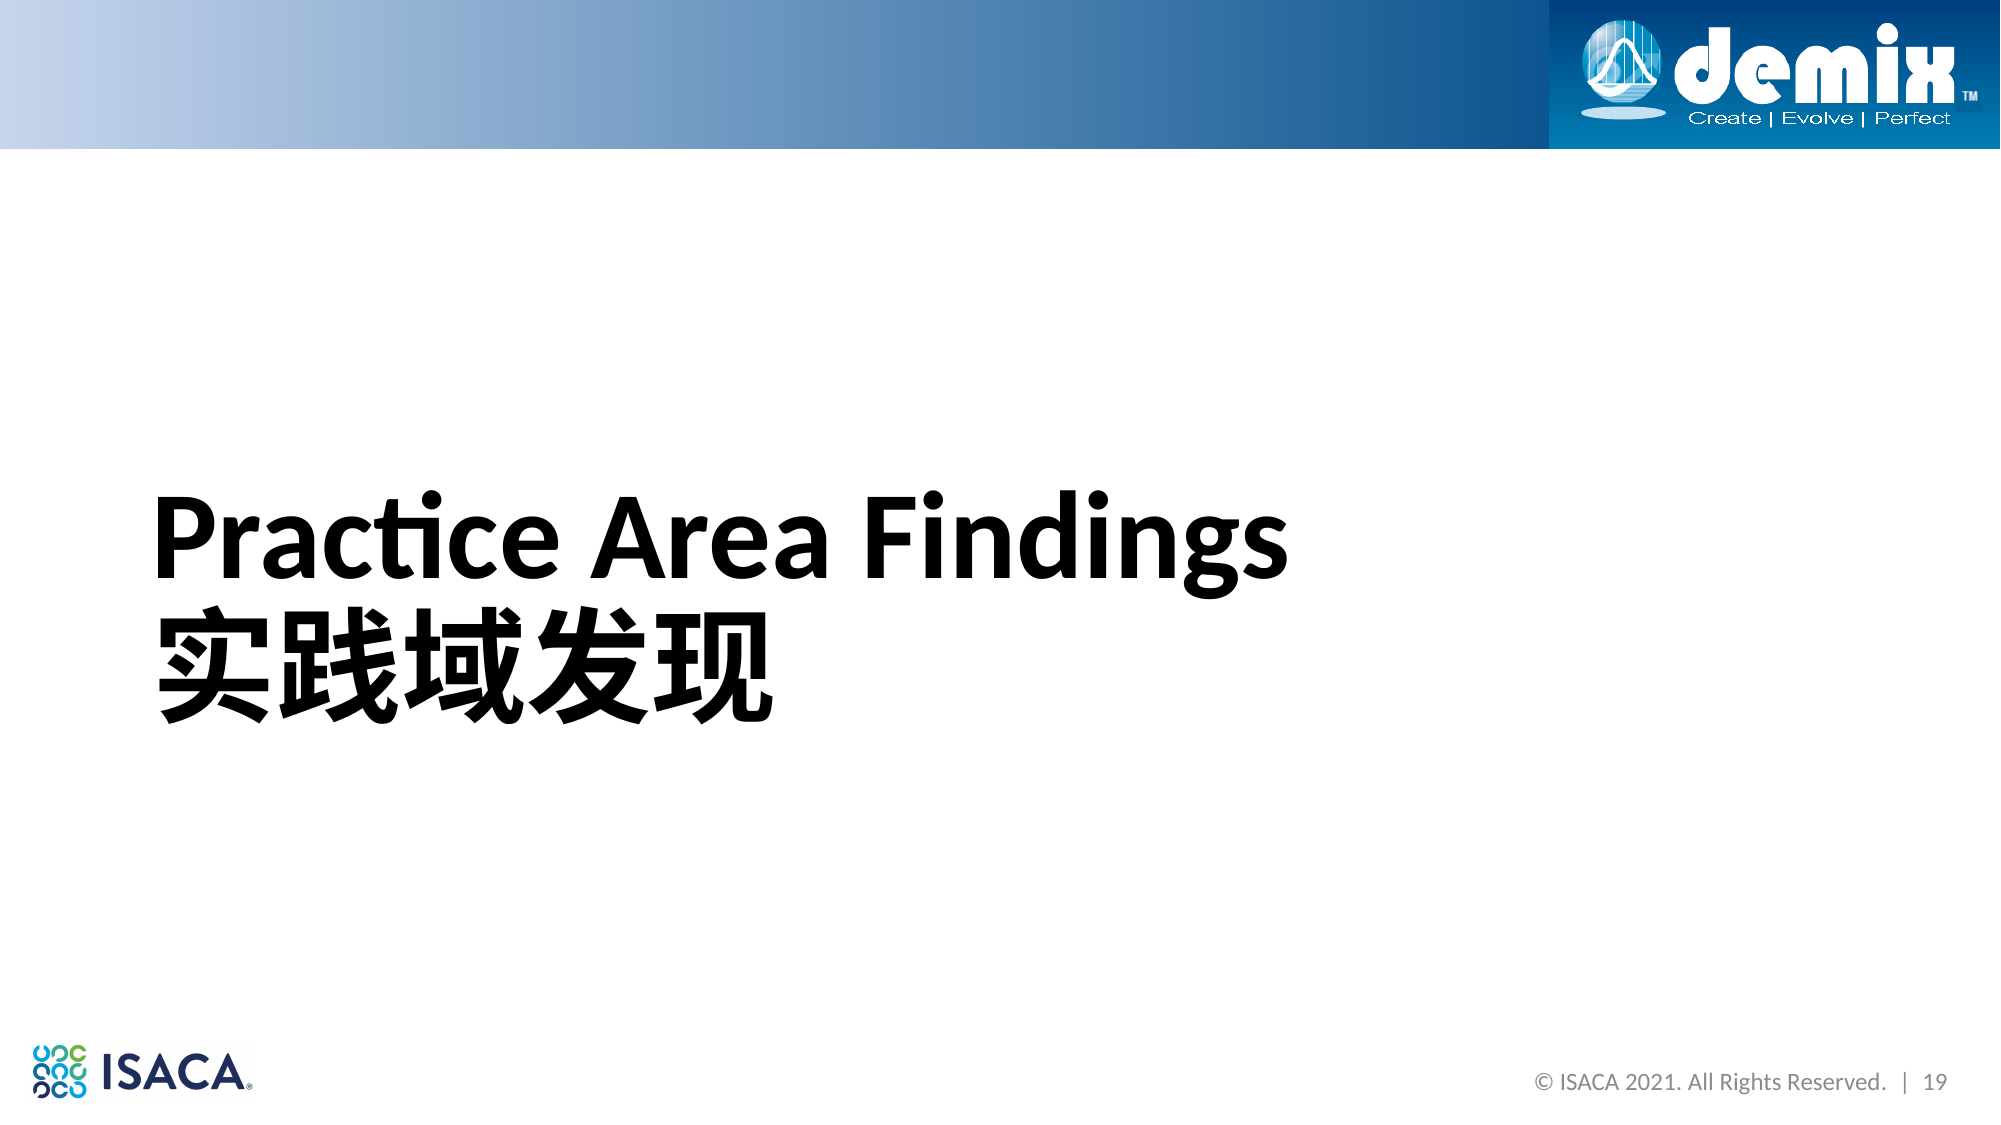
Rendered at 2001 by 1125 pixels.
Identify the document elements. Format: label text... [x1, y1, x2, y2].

picture [29, 1043, 255, 1103]
picture [1549, 0, 2000, 111]
picture [1582, 106, 1665, 119]
title Practice Area Findings 实践域发现 [136, 280, 1862, 749]
